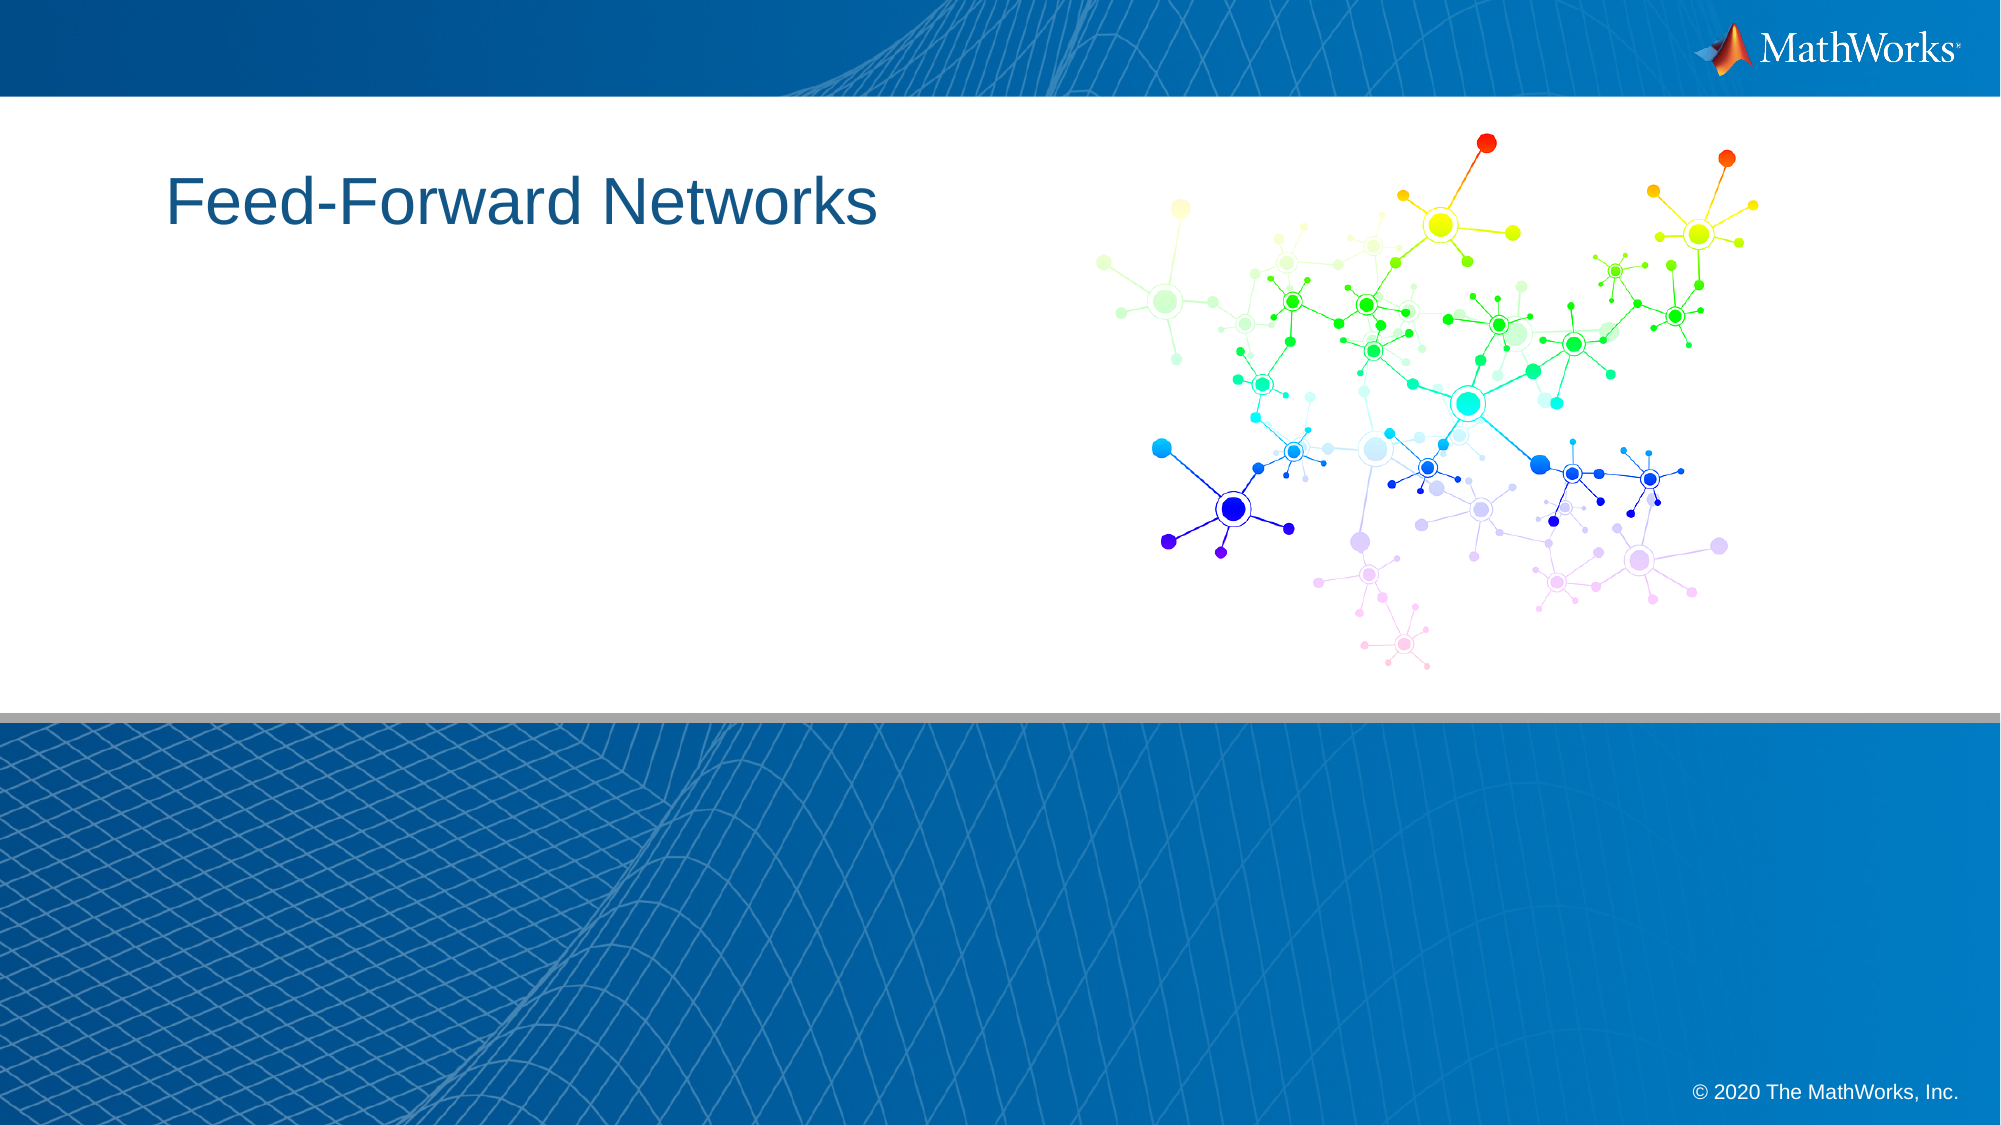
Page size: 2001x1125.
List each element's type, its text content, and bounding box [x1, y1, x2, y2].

title Feed-Forward Networks [150, 149, 1053, 450]
picture [0, 0, 2001, 713]
picture [0, 723, 2001, 1125]
